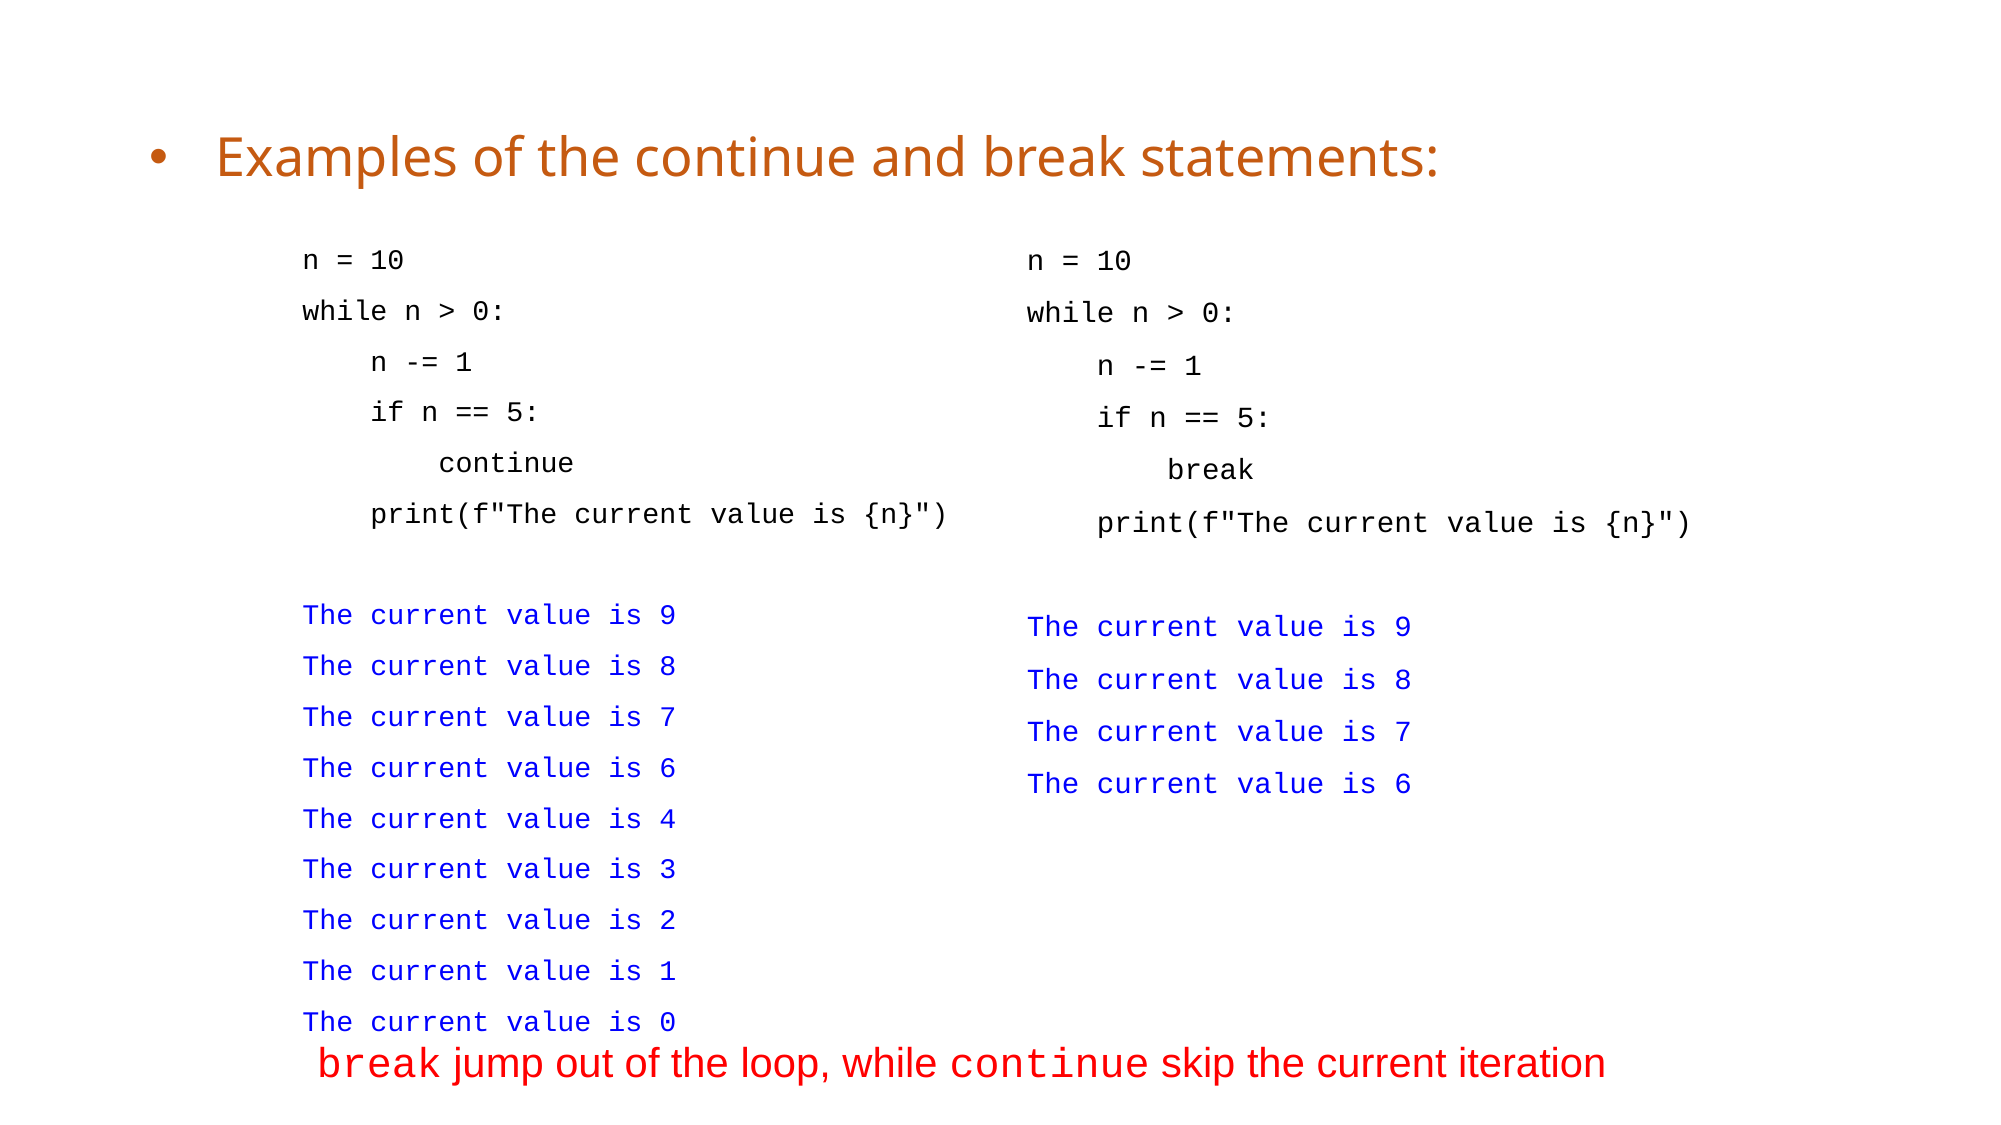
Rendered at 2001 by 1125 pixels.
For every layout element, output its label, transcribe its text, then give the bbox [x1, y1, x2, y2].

text_box break jump out of the loop, while continue skip the current iteration [302, 1027, 1622, 1093]
list n = 10 while n > 0: n -= 1 if n == 5: break print(f"The current value is {n}") The current value is 9 The current value is 8 The current value is 7 The current value is 6 [1011, 237, 1725, 1050]
list n = 10 while n > 0: n -= 1 if n == 5: continue print(f"The current value is {n}") The current value is 9 The current value is 8 The current value is 7 The current value is 6 The current value is 4 The current value is 3 The current value is 2 The current value is 1 The current value is 0 [287, 237, 988, 1050]
list Examples of the continue and break statements: [134, 70, 1485, 196]
